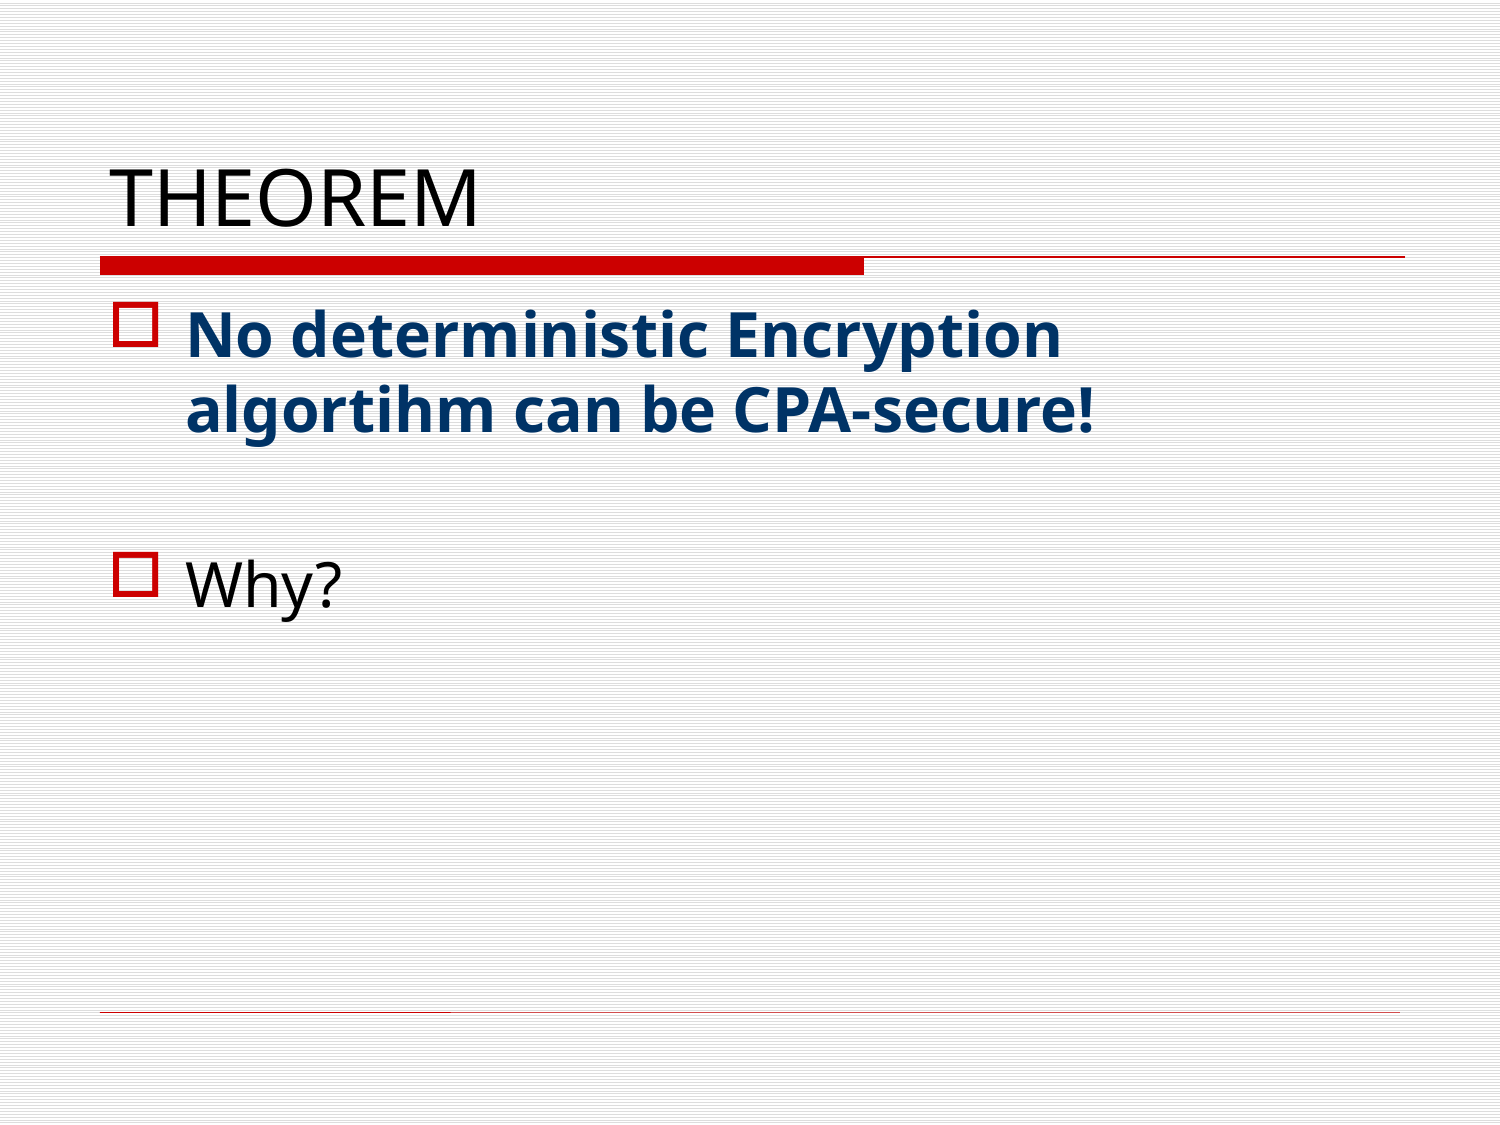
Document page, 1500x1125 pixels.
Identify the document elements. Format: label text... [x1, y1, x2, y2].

title THEOREM [94, 50, 1407, 250]
list No deterministic Encryption algortihm can be CPA-secure! Why? [92, 287, 1406, 988]
